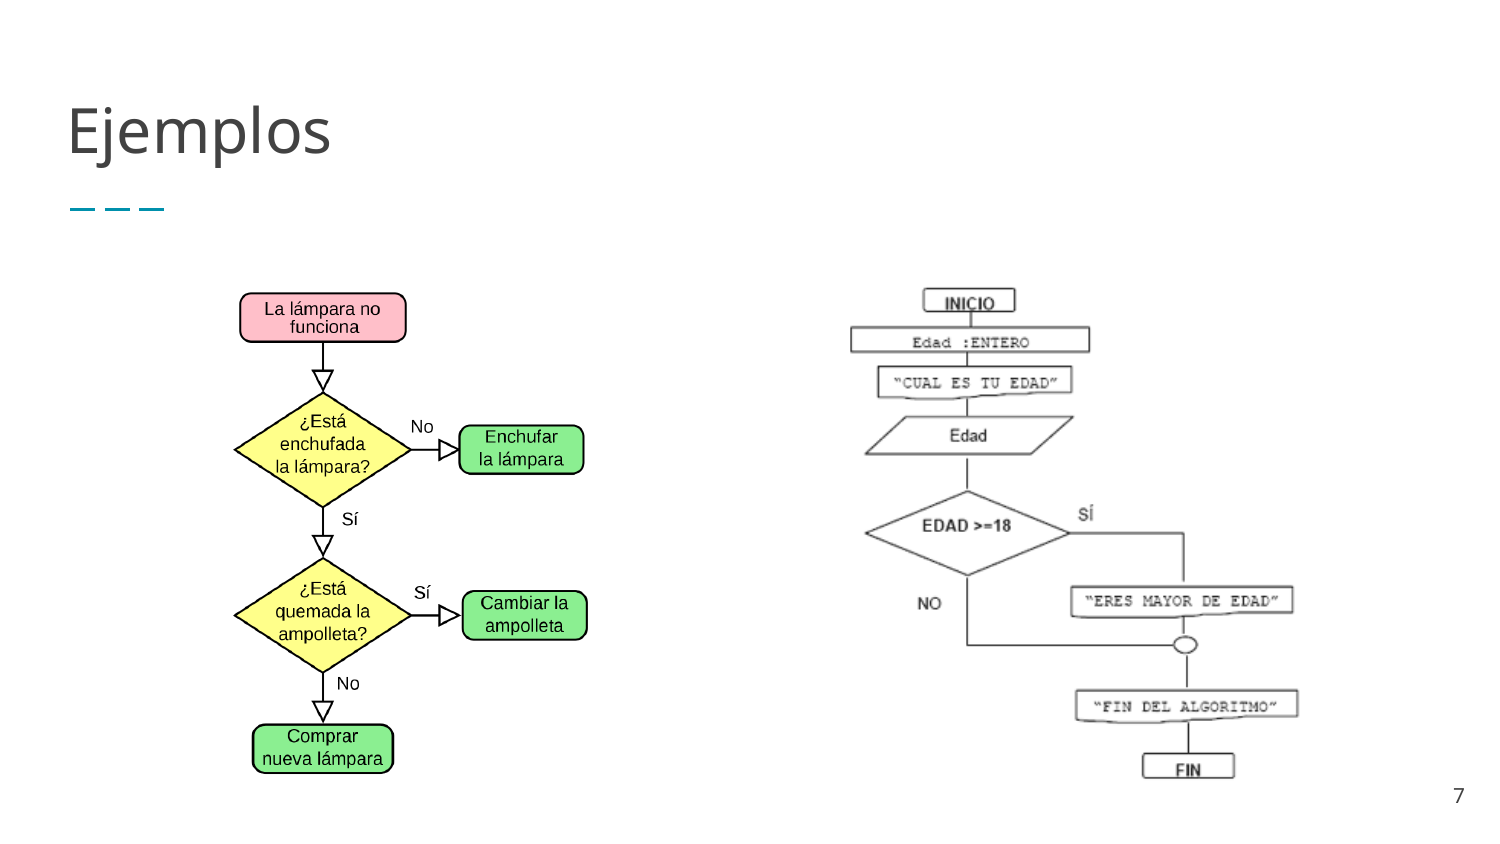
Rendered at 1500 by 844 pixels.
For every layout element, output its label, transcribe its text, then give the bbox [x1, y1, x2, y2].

picture [224, 282, 593, 786]
title Ejemplos [51, 61, 1449, 182]
slide_number ‹#› [1389, 764, 1480, 830]
picture [846, 282, 1304, 786]
